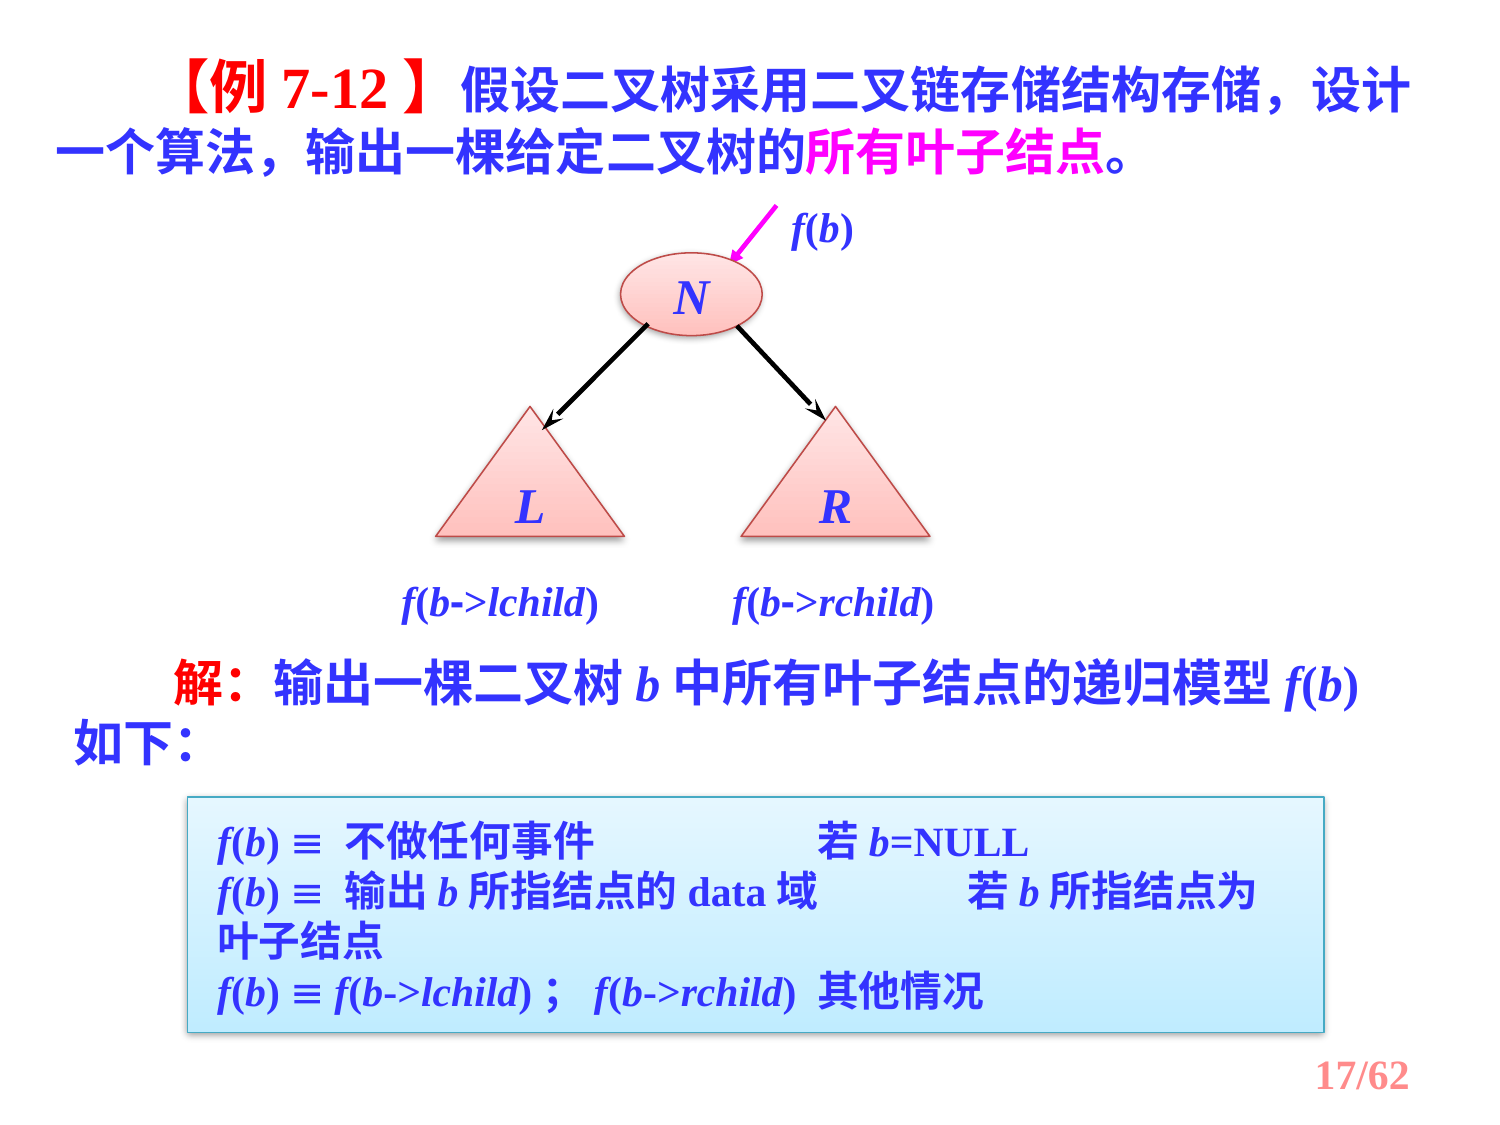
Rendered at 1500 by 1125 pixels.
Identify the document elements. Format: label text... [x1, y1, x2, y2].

text_box f(b)  不做任何事件 若b=NULL f(b)  输出b所指结点的data域 若b所指结点为叶子结点 f(b)  f(b->lchild)；f(b->rchild) 其他情况 [187, 796, 1325, 1033]
text_box 解：输出一棵二叉树b中所有叶子结点的递归模型f(b)如下： [58, 644, 1406, 780]
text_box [386, 193, 1037, 634]
text_box 【例7-12】假设二叉树采用二叉链存储结构存储，设计一个算法，输出一棵给定二叉树的所有叶子结点。 [41, 42, 1442, 188]
slide_number 17/62 [1074, 1042, 1425, 1103]
